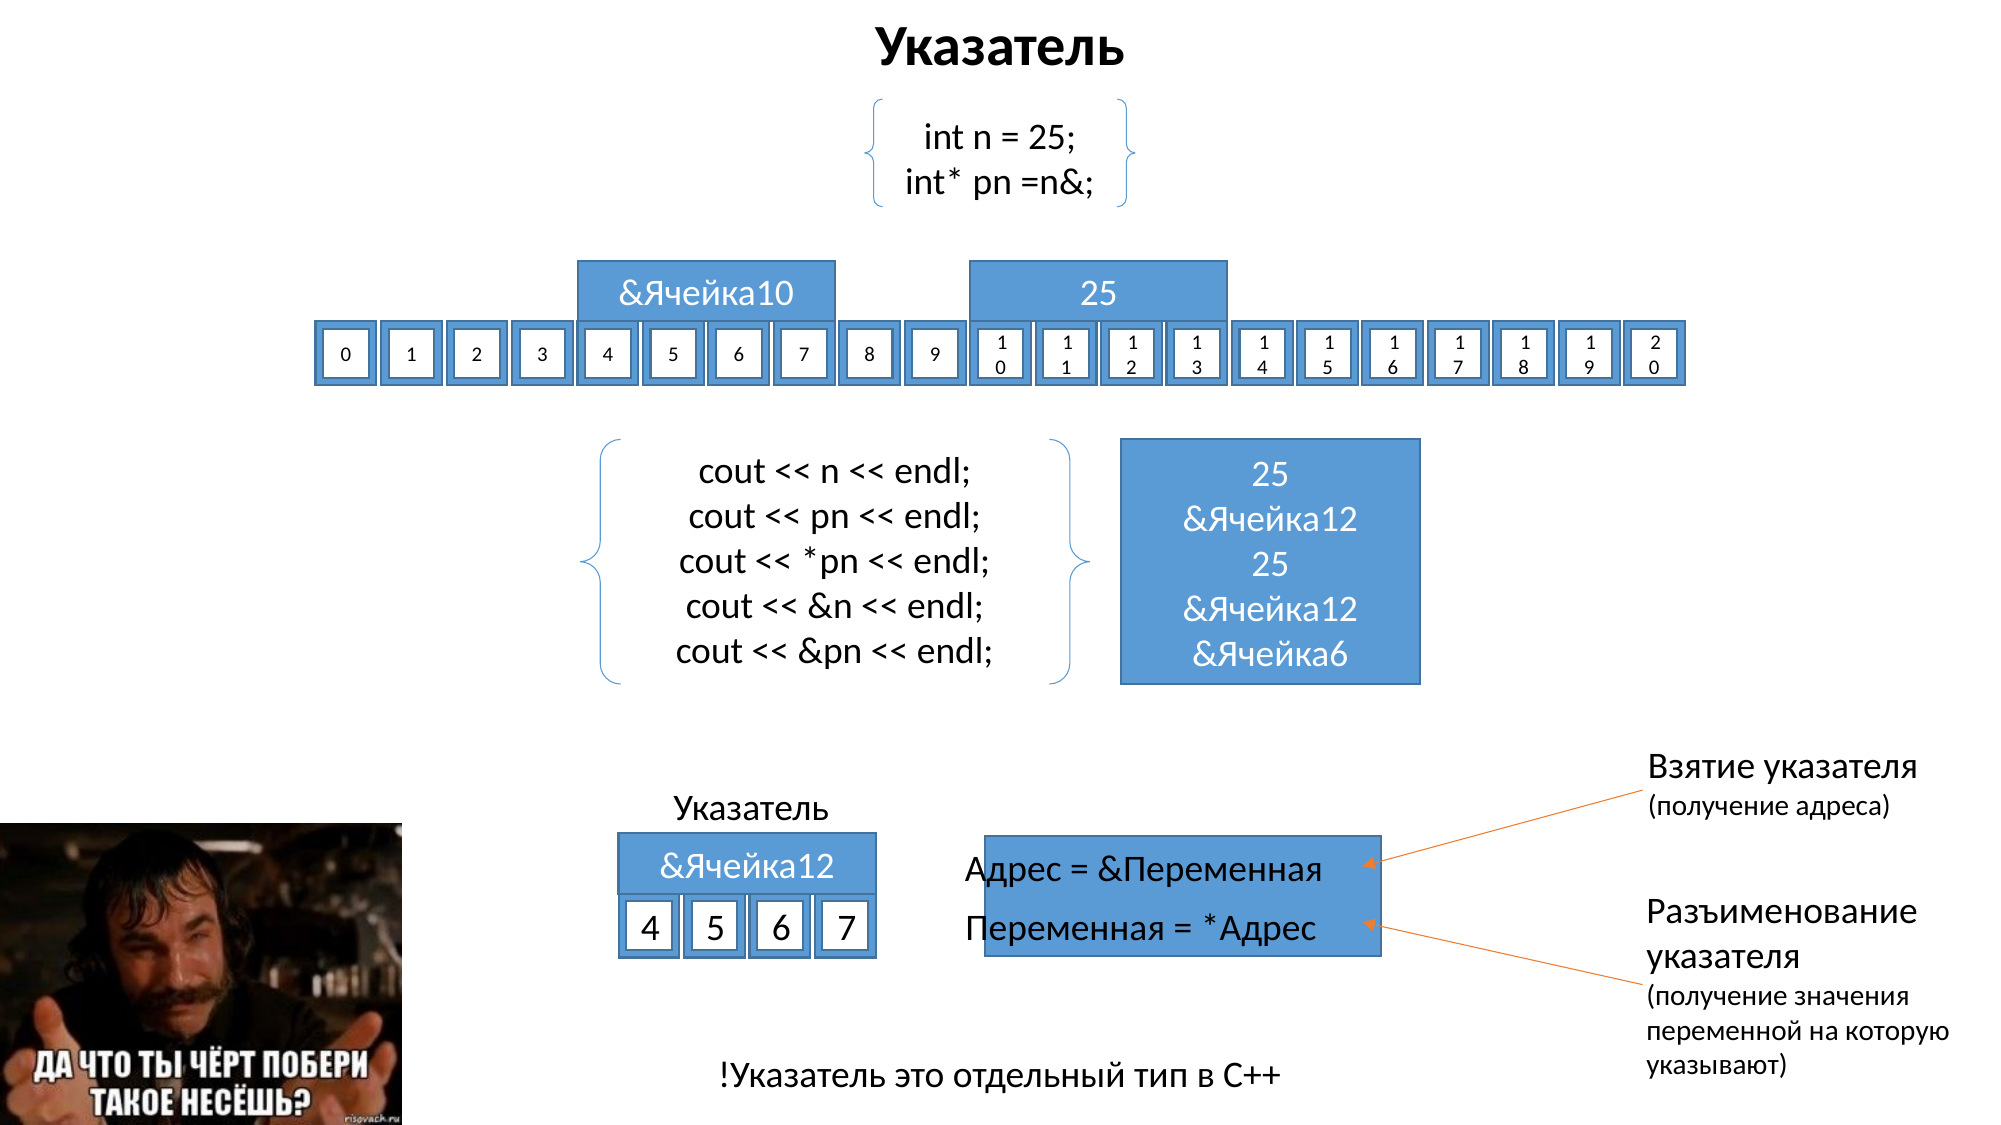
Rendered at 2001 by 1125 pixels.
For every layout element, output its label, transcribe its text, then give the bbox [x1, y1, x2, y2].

text_box Указатель [860, 0, 1140, 85]
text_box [1362, 790, 1643, 867]
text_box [315, 260, 1685, 386]
text_box int n = 25; int* pn =n&; [864, 98, 1136, 208]
text_box Взятие указателя (получение адреса) [1633, 734, 1934, 829]
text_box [618, 775, 1382, 958]
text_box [1362, 922, 1643, 985]
picture [0, 823, 402, 1125]
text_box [579, 439, 1420, 685]
text_box Разъименование указателя (получение значения переменной на которую указывают) [1631, 878, 1978, 1089]
text_box !Указатель это отдельный тип в С++ [703, 1042, 1297, 1103]
